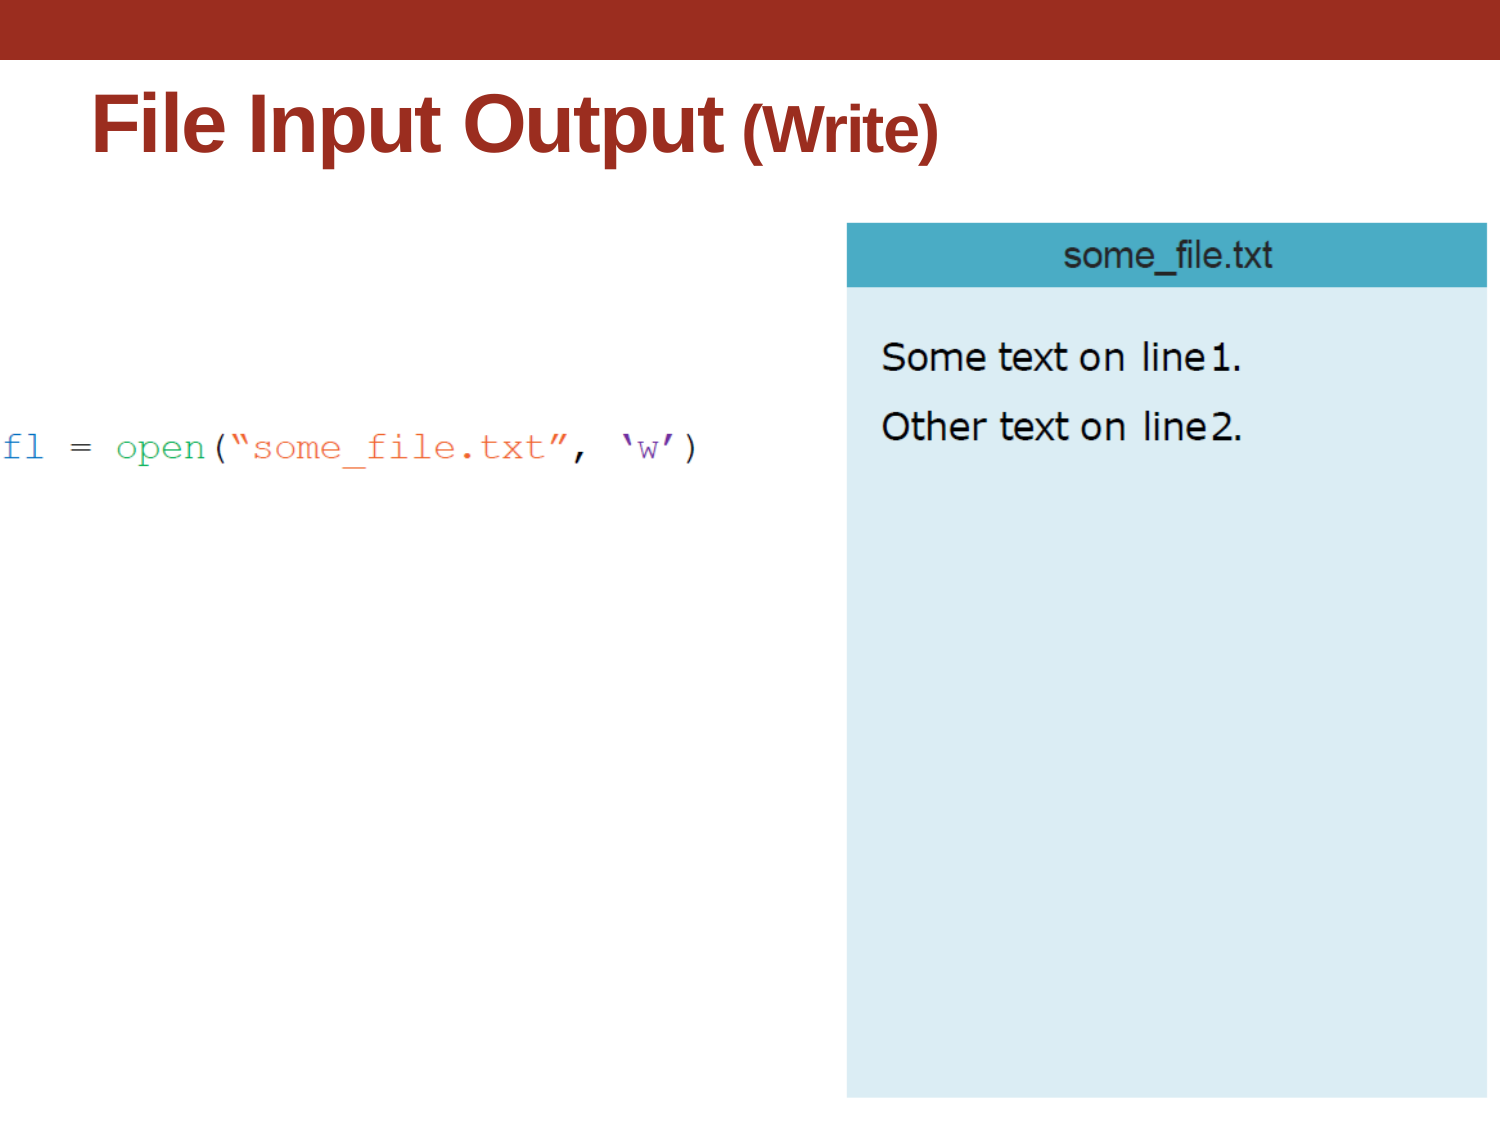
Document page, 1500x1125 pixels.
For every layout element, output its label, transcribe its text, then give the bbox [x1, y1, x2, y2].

picture [0, 187, 1500, 1112]
title File Input Output (Write) [75, 37, 1425, 185]
